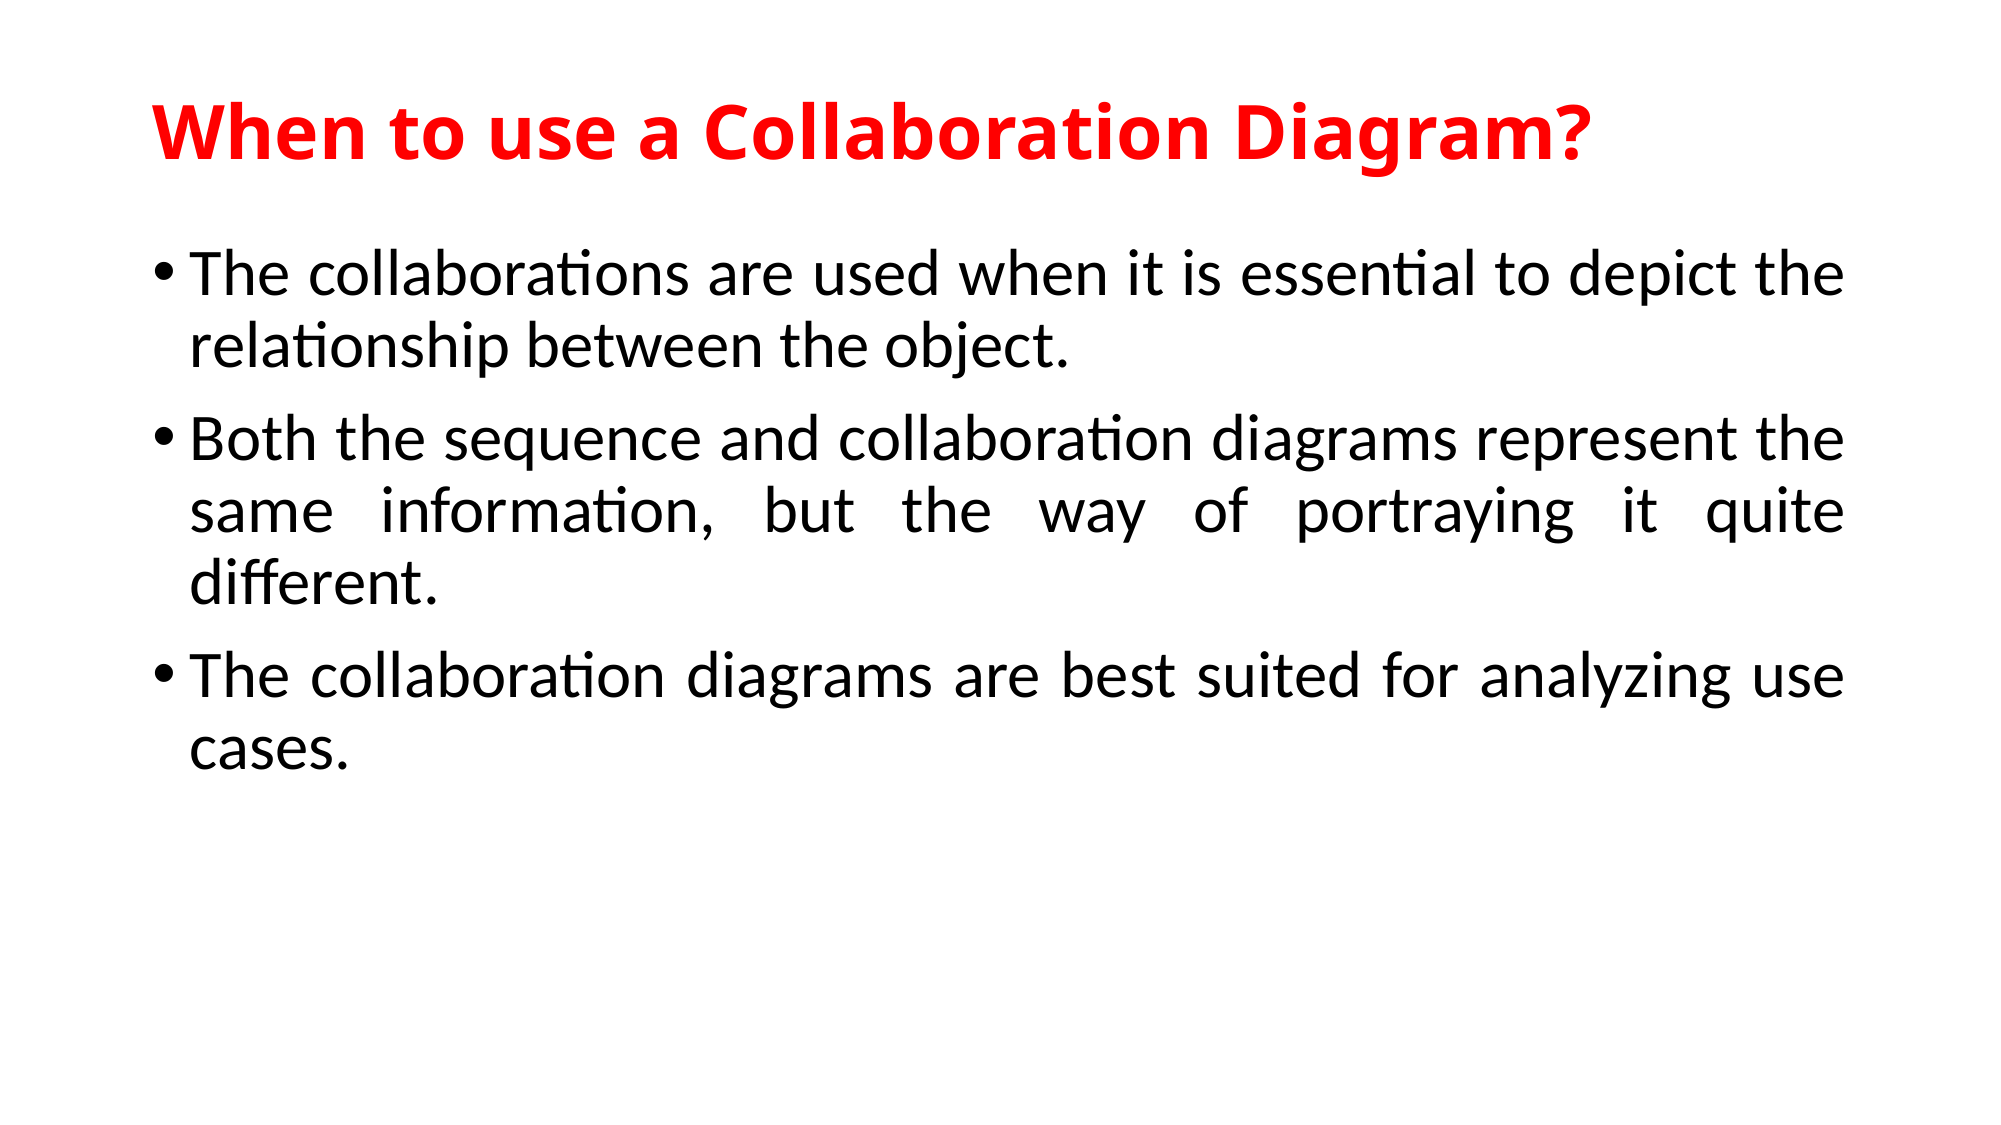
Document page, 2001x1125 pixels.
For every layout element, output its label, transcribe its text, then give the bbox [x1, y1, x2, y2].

title When to use a Collaboration Diagram? [137, 59, 1863, 211]
list The collaborations are used when it is essential to depict the relationship between the object. Both the sequence and collaboration diagrams represent the same information, but the way of portraying it quite different. The collaboration diagrams are best suited for analyzing use cases. [137, 230, 1863, 1096]
